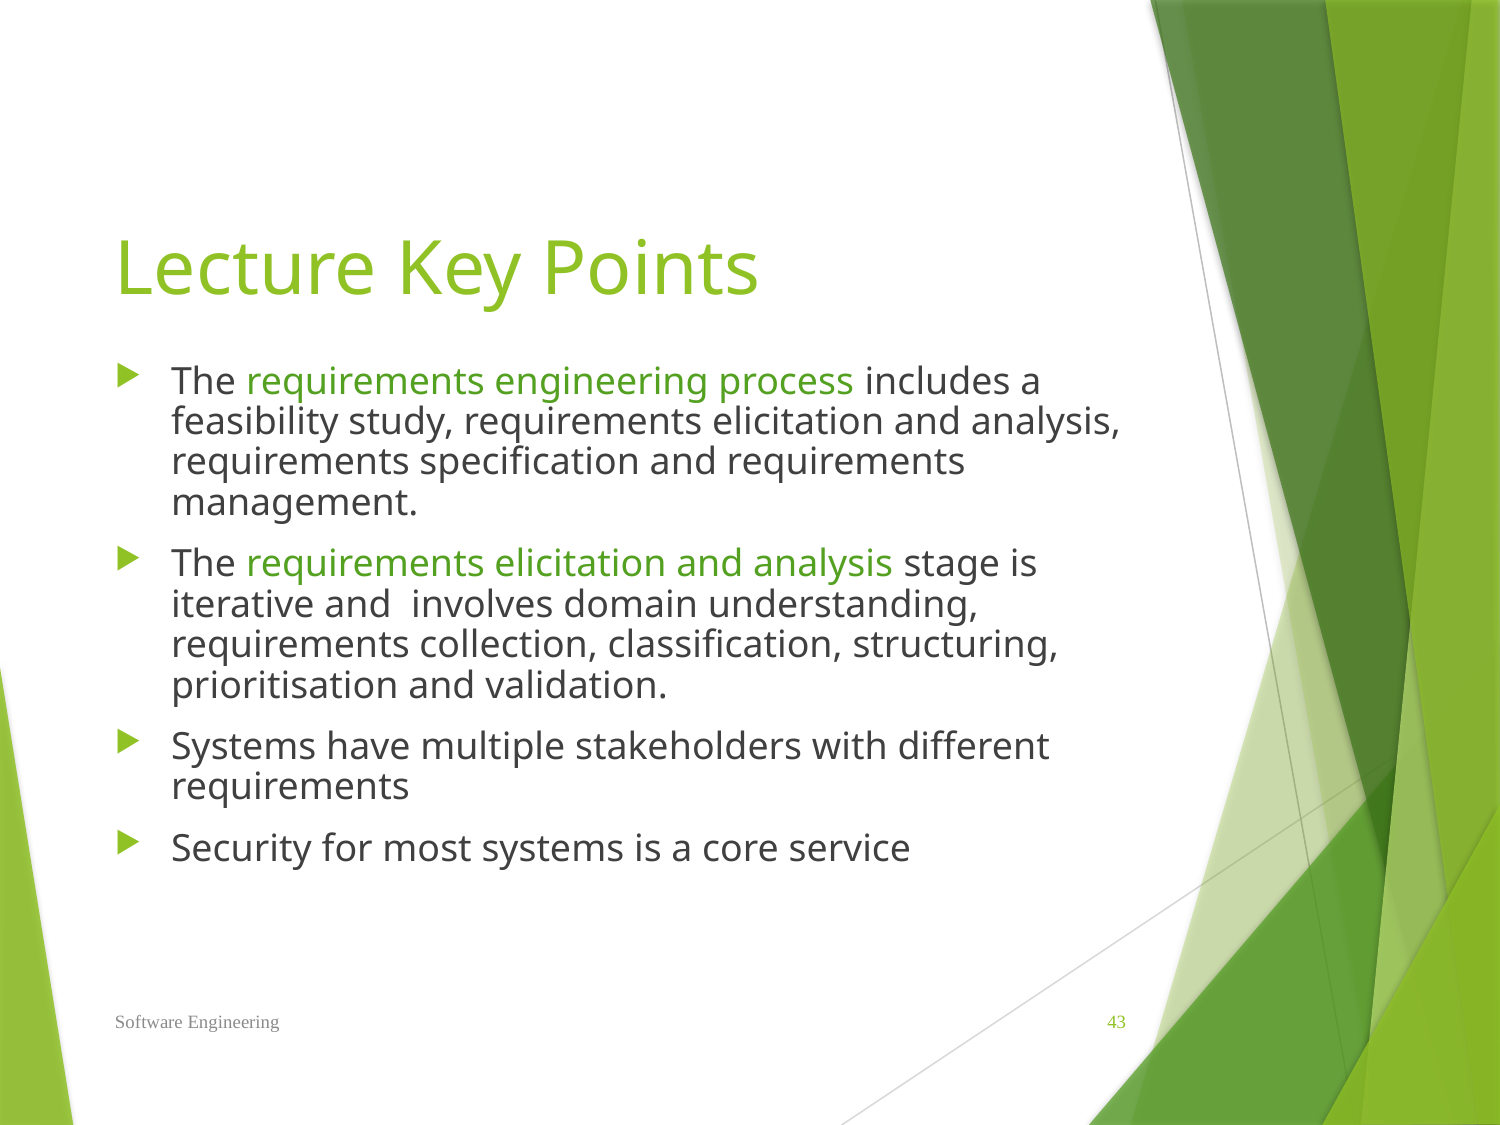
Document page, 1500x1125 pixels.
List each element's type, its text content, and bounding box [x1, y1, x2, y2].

footer Software Engineering [99, 991, 859, 1051]
slide_number 43 [1057, 991, 1142, 1051]
list The requirements engineering process includes a feasibility study, requirements elicitation and analysis, requirements specification and requirements management. The requirements elicitation and analysis stage is iterative and involves domain understanding, requirements collection, classification, structuring, prioritisation and validation. Systems have multiple stakeholders with different requirements Security for most systems is a core service [99, 354, 1142, 992]
title Lecture Key Points [99, 99, 1142, 317]
